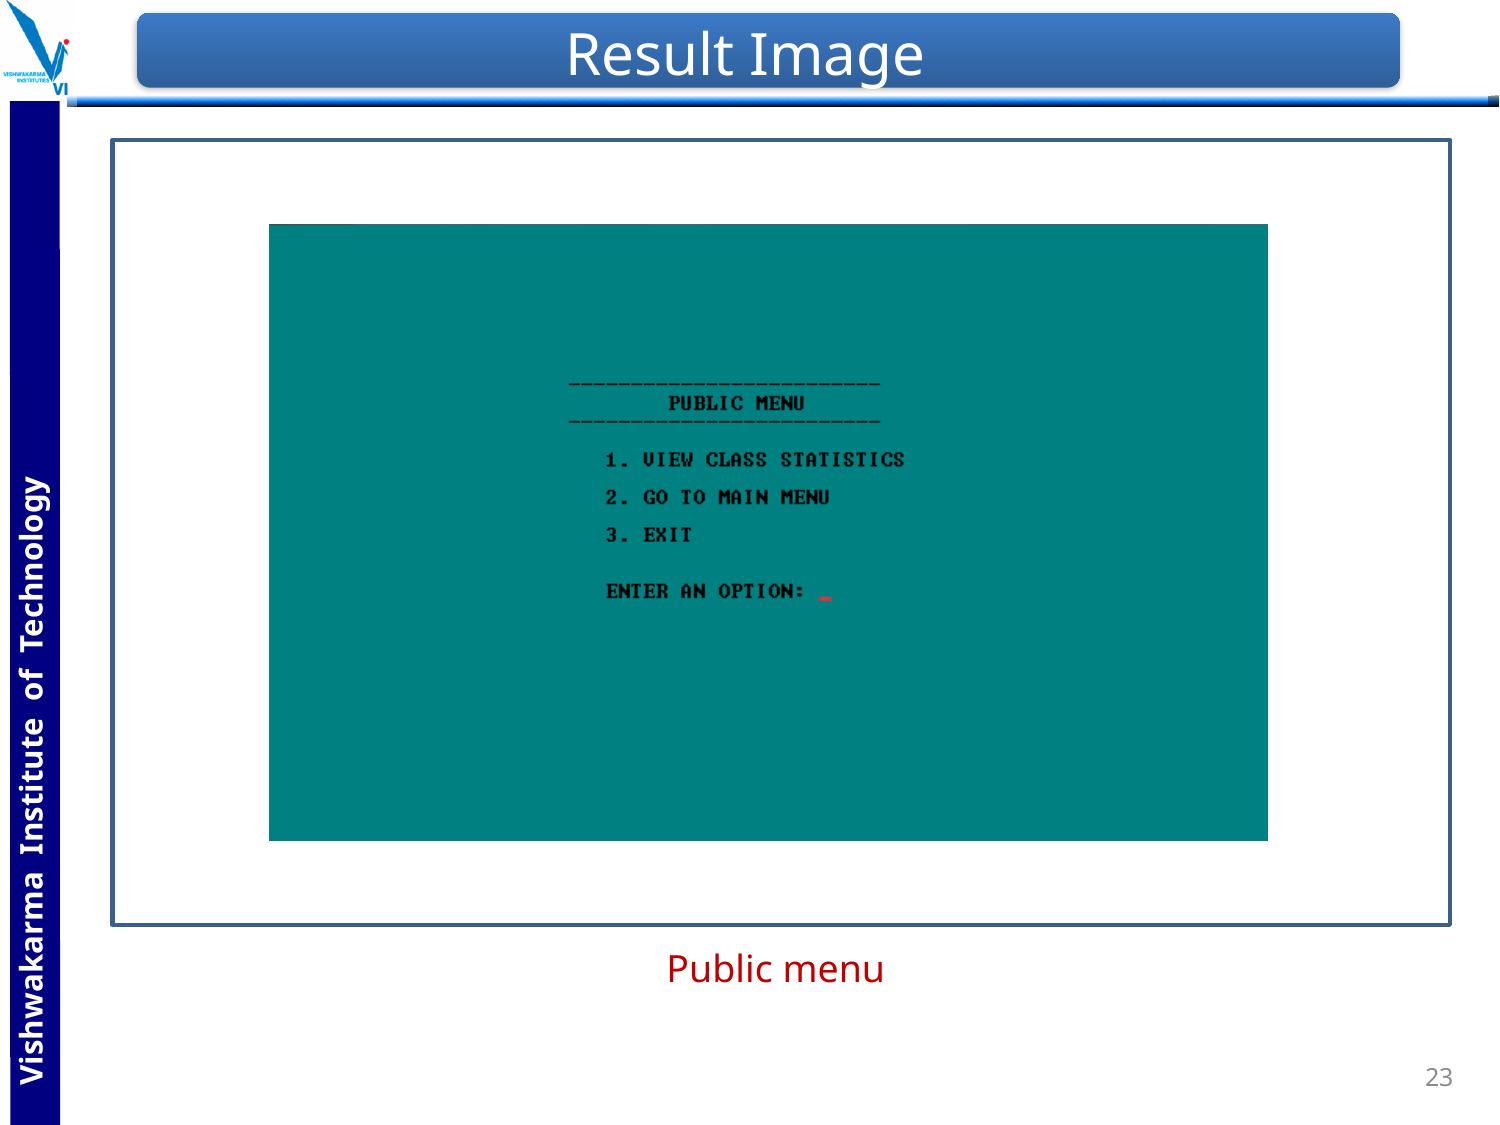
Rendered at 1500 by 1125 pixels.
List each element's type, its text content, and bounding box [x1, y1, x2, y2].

picture [269, 224, 1269, 841]
picture [67, 95, 1499, 107]
slide_number 23 [1212, 1062, 1475, 1095]
text_box [110, 138, 1452, 927]
title Result Image [270, 0, 1221, 106]
text_box Public menu [99, 937, 1452, 998]
